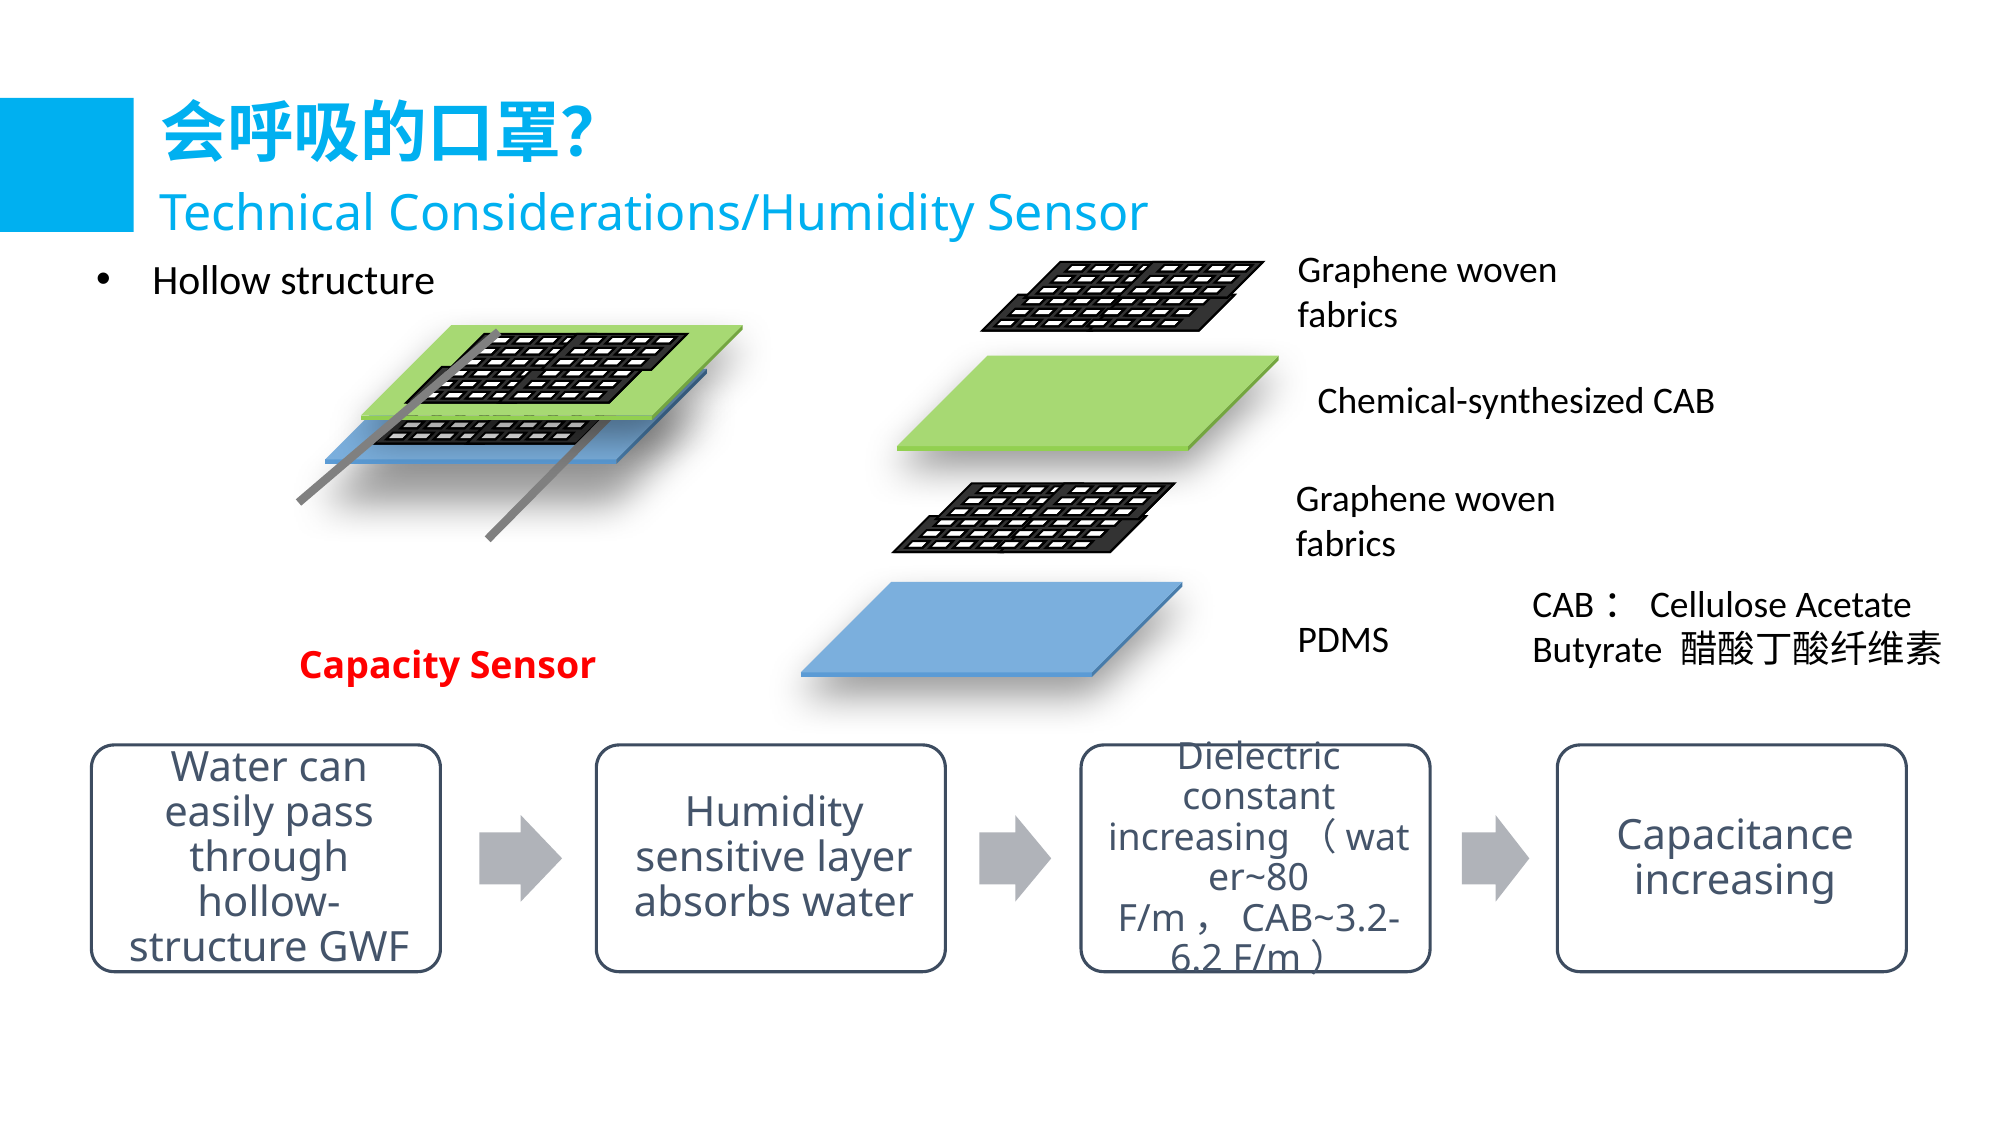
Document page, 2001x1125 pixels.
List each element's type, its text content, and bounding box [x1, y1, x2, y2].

text_box Capacity Sensor [283, 633, 645, 694]
text_box 会呼吸的口罩？ [145, 82, 2000, 178]
text_box PDMS [1282, 607, 1517, 668]
text_box [0, 97, 134, 232]
text_box Chemical-synthesized CAB [1302, 368, 1814, 429]
text_box Hollow structure [81, 245, 497, 311]
text_box Graphene woven fabrics [1282, 237, 1632, 343]
text_box [895, 354, 1280, 452]
text_box CAB：Cellulose Acetate Butyrate 醋酸丁酸纤维素 [1517, 572, 1969, 678]
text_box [89, 744, 1908, 972]
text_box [982, 261, 1264, 331]
text_box Technical Considerations/Humidity Sensor [144, 172, 1283, 248]
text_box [893, 483, 1175, 553]
text_box Graphene woven fabrics [1281, 466, 1631, 572]
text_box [298, 325, 743, 540]
text_box [799, 580, 1184, 679]
